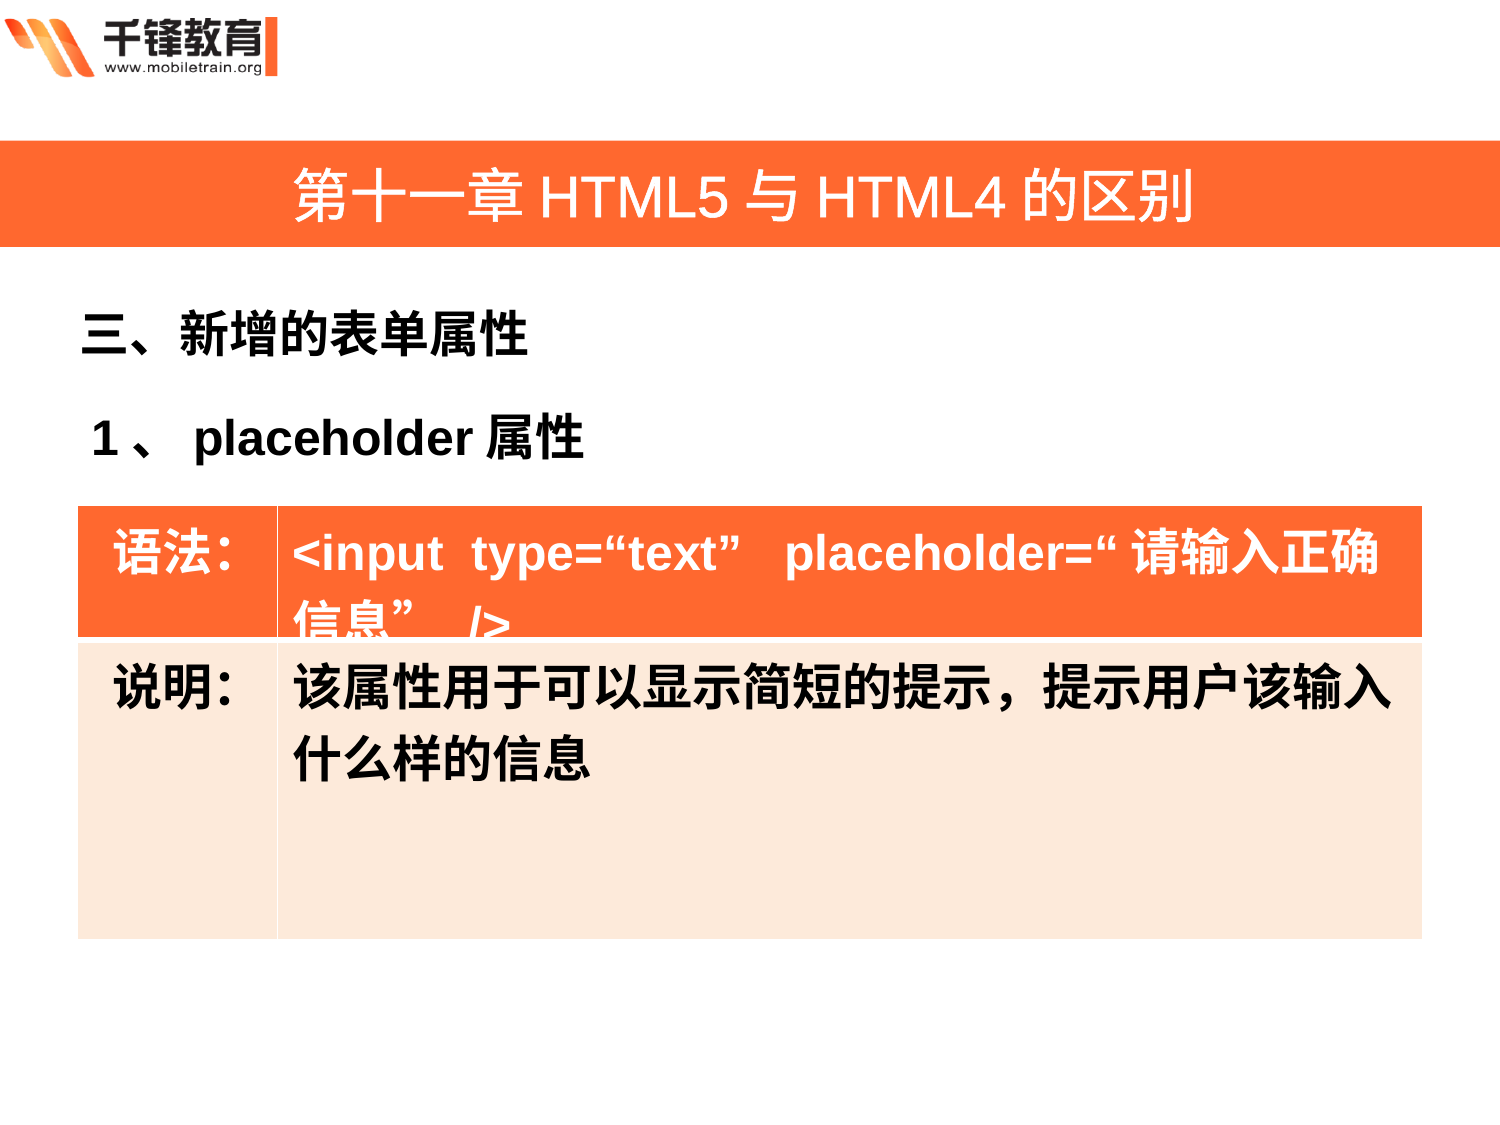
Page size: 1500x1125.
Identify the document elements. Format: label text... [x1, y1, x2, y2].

text_box 第十一章HTML5与HTML4的区别 [0, 140, 1500, 247]
text_box [74, 385, 1425, 1055]
table_header <input type=“text” placeholder=“请输入正确信息” /> [278, 506, 1422, 637]
table_header 语法： [78, 506, 277, 637]
table_cell 说明： [78, 643, 277, 939]
picture [3, 18, 261, 79]
text_box 三、新增的表单属性 [64, 295, 1219, 371]
text_box 1、placeholder属性 [76, 398, 1427, 1108]
table_cell 该属性用于可以显示简短的提示，提示用户该输入什么样的信息 [278, 643, 1422, 939]
